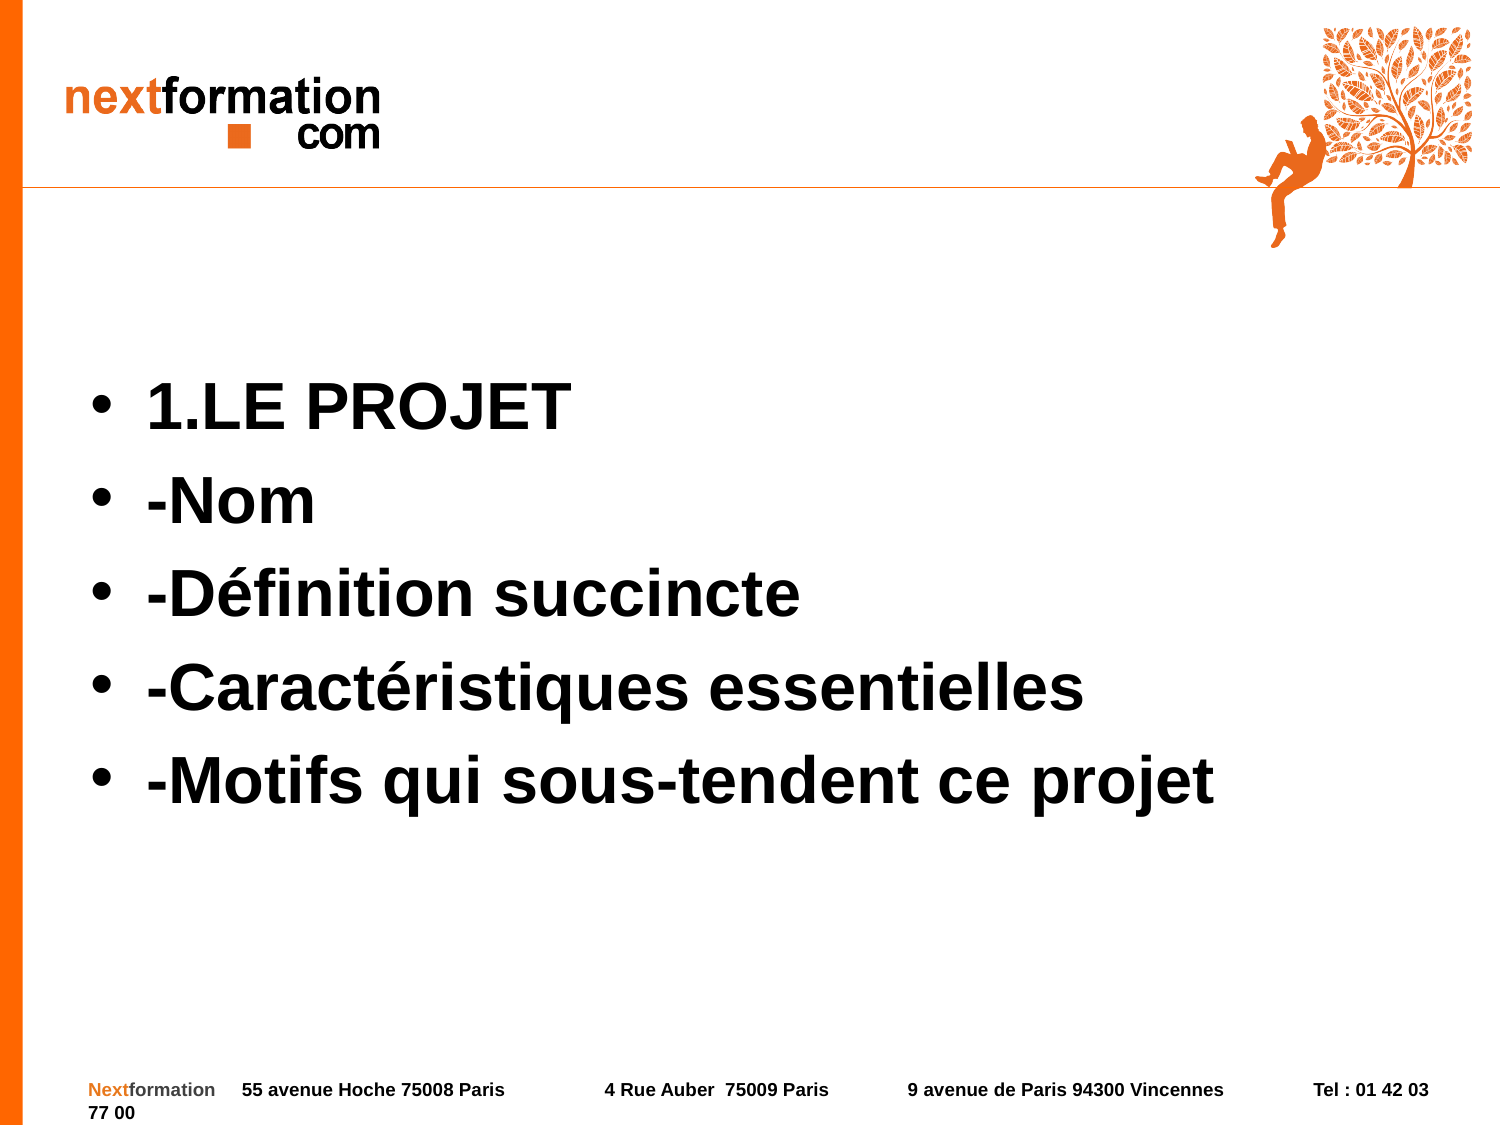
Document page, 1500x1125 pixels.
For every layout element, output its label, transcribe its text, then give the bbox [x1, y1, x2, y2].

picture [1255, 188, 1472, 248]
picture [1255, 26, 1472, 187]
list 1.LE PROJET -Nom -Définition succincte -Caractéristiques essentielles -Motifs qui sous-tendent ce projet [75, 262, 1425, 1005]
picture [63, 69, 382, 166]
